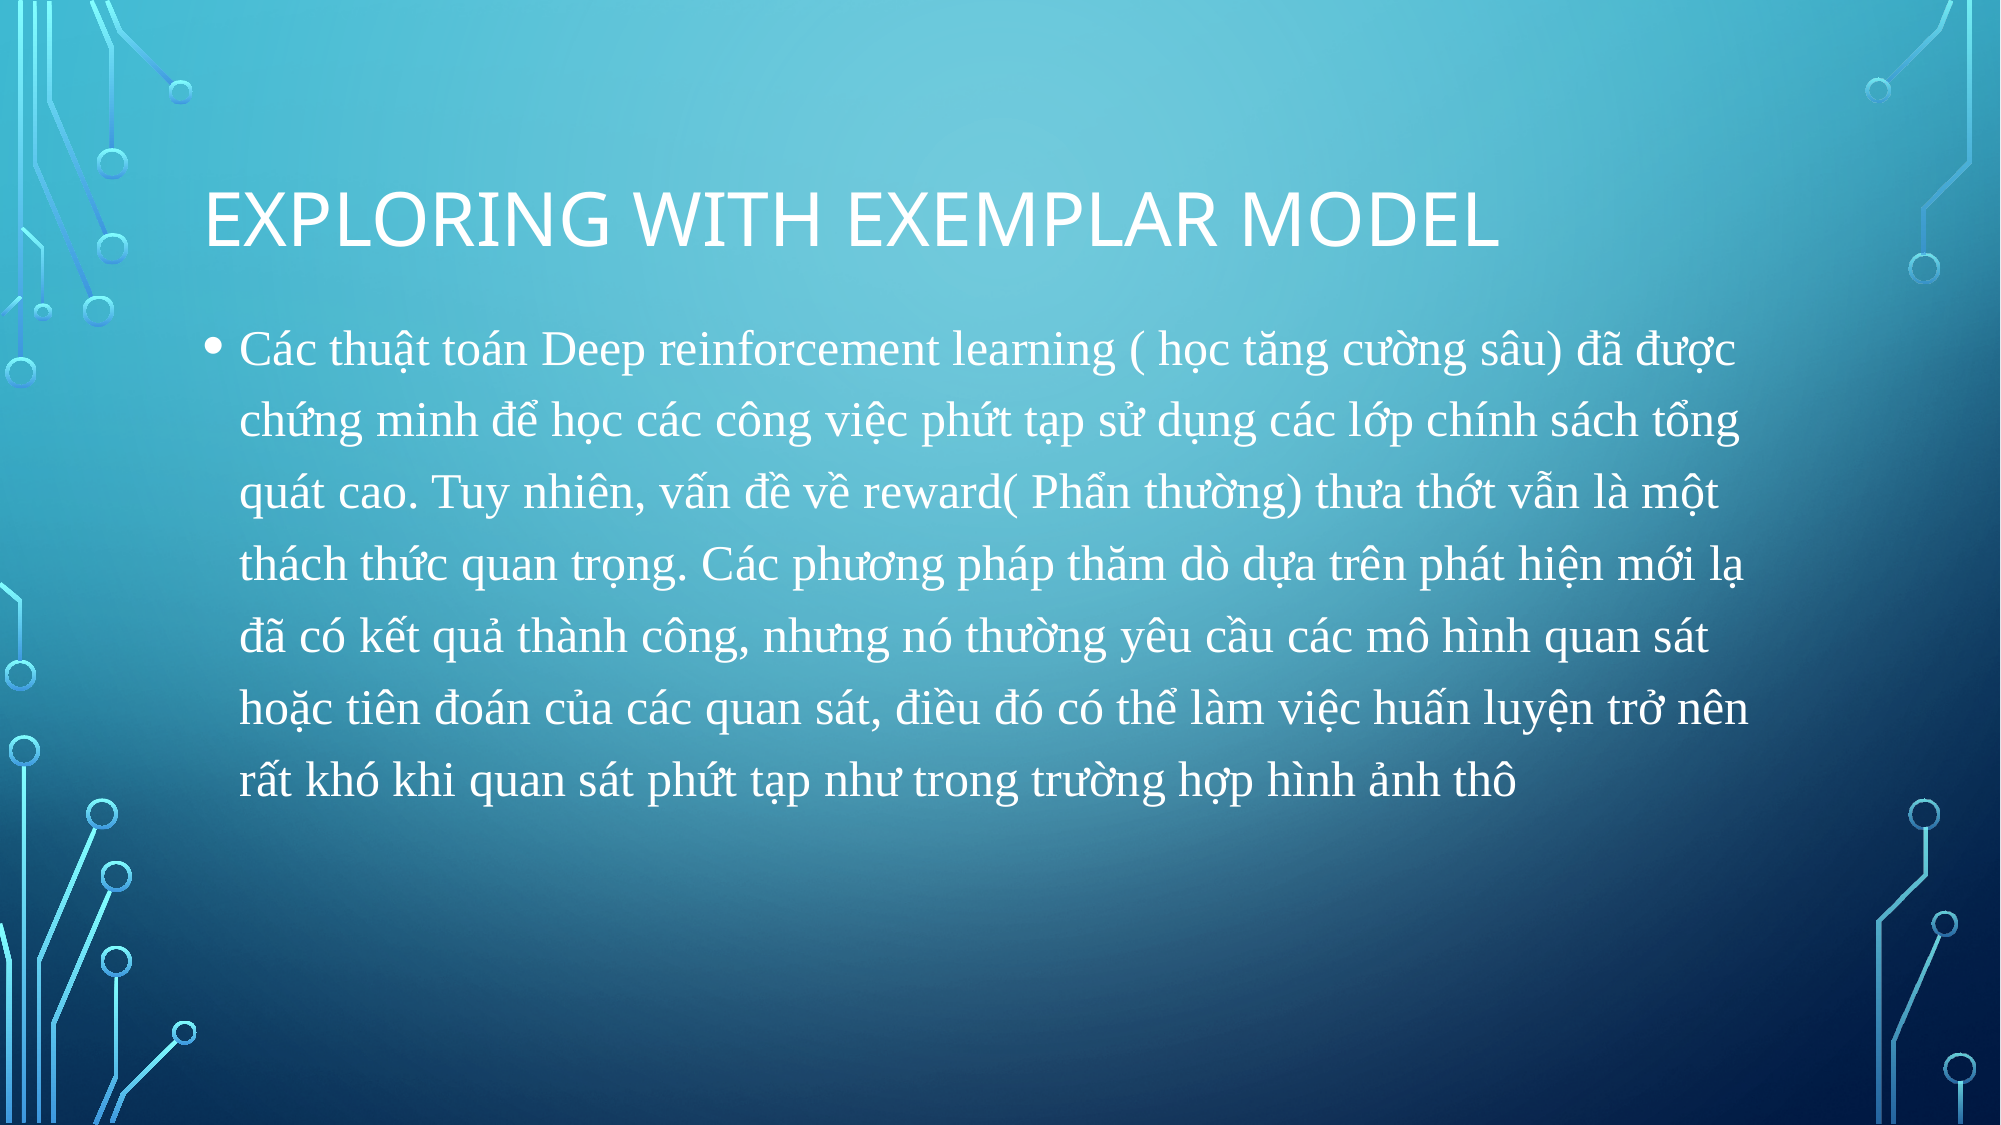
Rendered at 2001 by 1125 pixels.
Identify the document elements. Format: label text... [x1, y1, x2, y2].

list Các thuật toán Deep reinforcement learning ( học tăng cường sâu) đã được chứng minh để học các công việc phứt tạp sử dụng các lớp chính sách tổng quát cao. Tuy nhiên, vấn đề về reward( Phẩn thường) thưa thớt vẫn là một thách thức quan trọng. Các phương pháp thăm dò dựa trên phát hiện mới lạ đã có kết quả thành công, nhưng nó thường yêu cầu các mô hình quan sát hoặc tiên đoán của các quan sát, điều đó có thể làm việc huấn luyện trở nên rất khó khi quan sát phứt tạp như trong trường hợp hình ảnh thô [187, 295, 1813, 1021]
title EXPLORING WITH EXEMPLAR MODEL [187, 101, 1813, 295]
